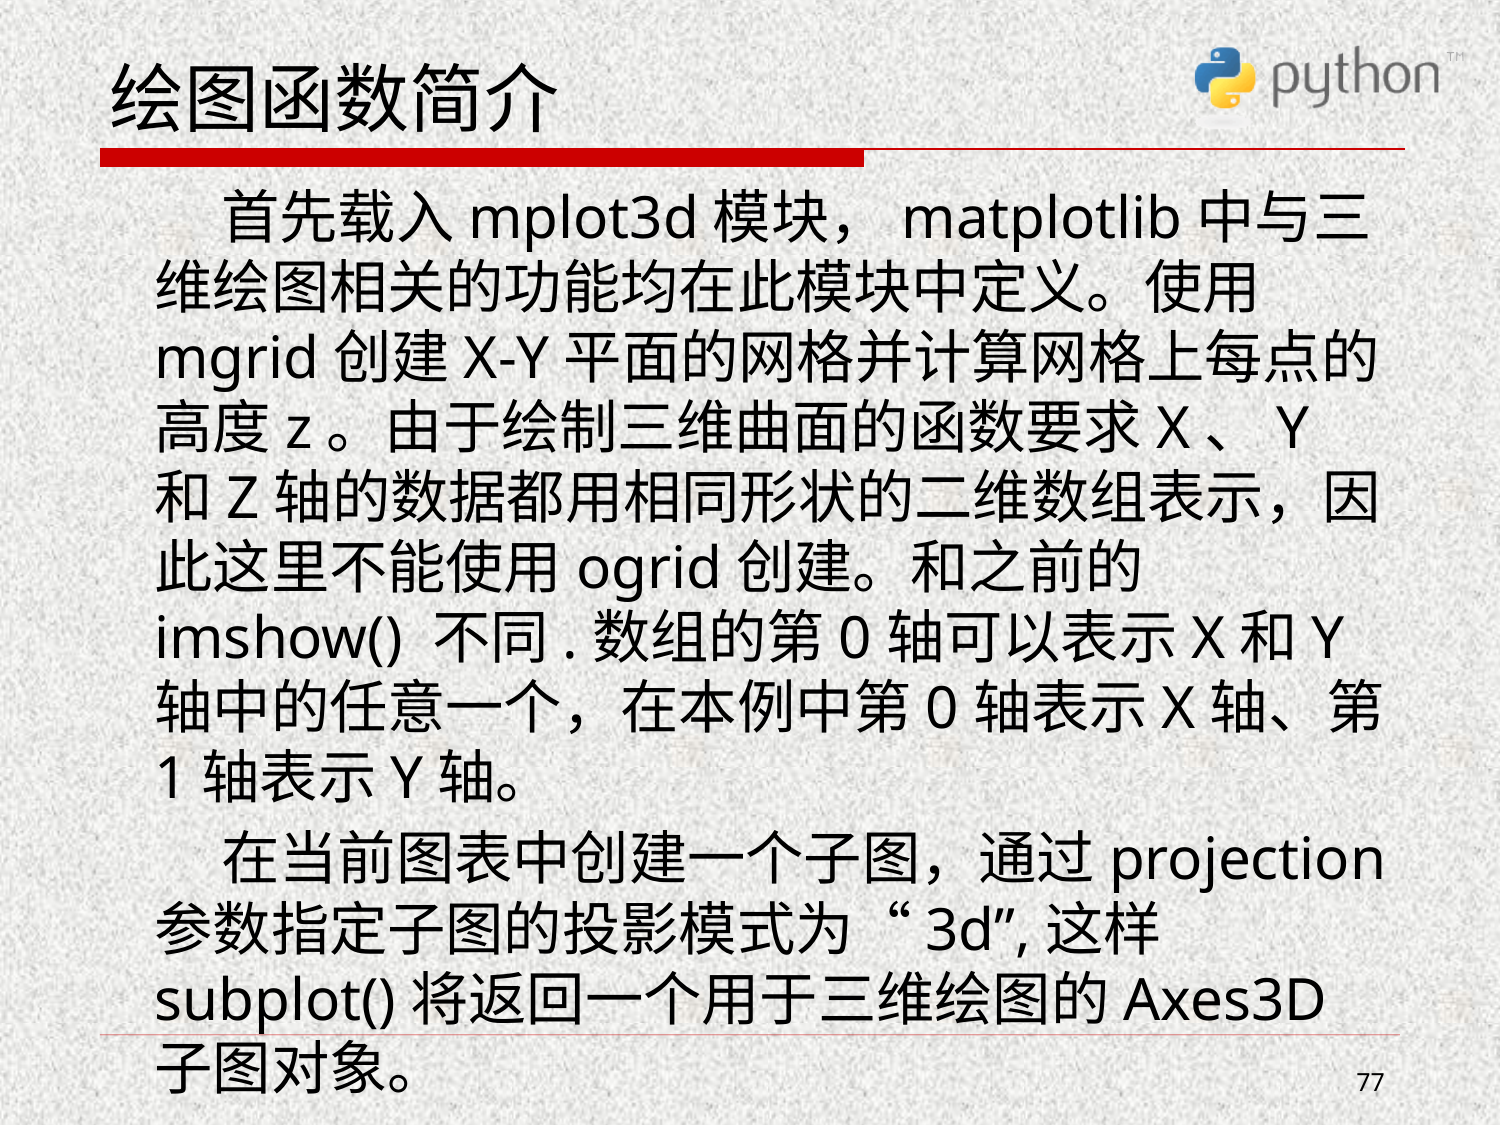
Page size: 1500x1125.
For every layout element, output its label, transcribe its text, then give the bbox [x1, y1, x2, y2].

picture [0, 0, 1500, 1125]
slide_number 77 [1074, 1058, 1401, 1103]
list 首先载入mplot3d模块，matplotlib中与三维绘图相关的功能均在此模块中定义。使用 mgrid创建X-Y平面的网格并计算网格上每点的高度z。由于绘制三维曲面的函数要求X、Y 和Z轴的数据都用相同形状的二维数组表示，因此这里不能使用ogrid创建。和之前的imshow() 不同.数组的第0轴可以表示X和Y轴中的任意一个，在本例中第0轴表示X轴、第1轴表示Y轴。 在当前图表中创建一个子图，通过projection参数指定子图的投影模式为“3d”,这样 subplot()将返回一个用于三维绘图的Axes3D子图对象。 [62, 172, 1406, 1038]
title 绘图函数简介 [94, 50, 1407, 149]
